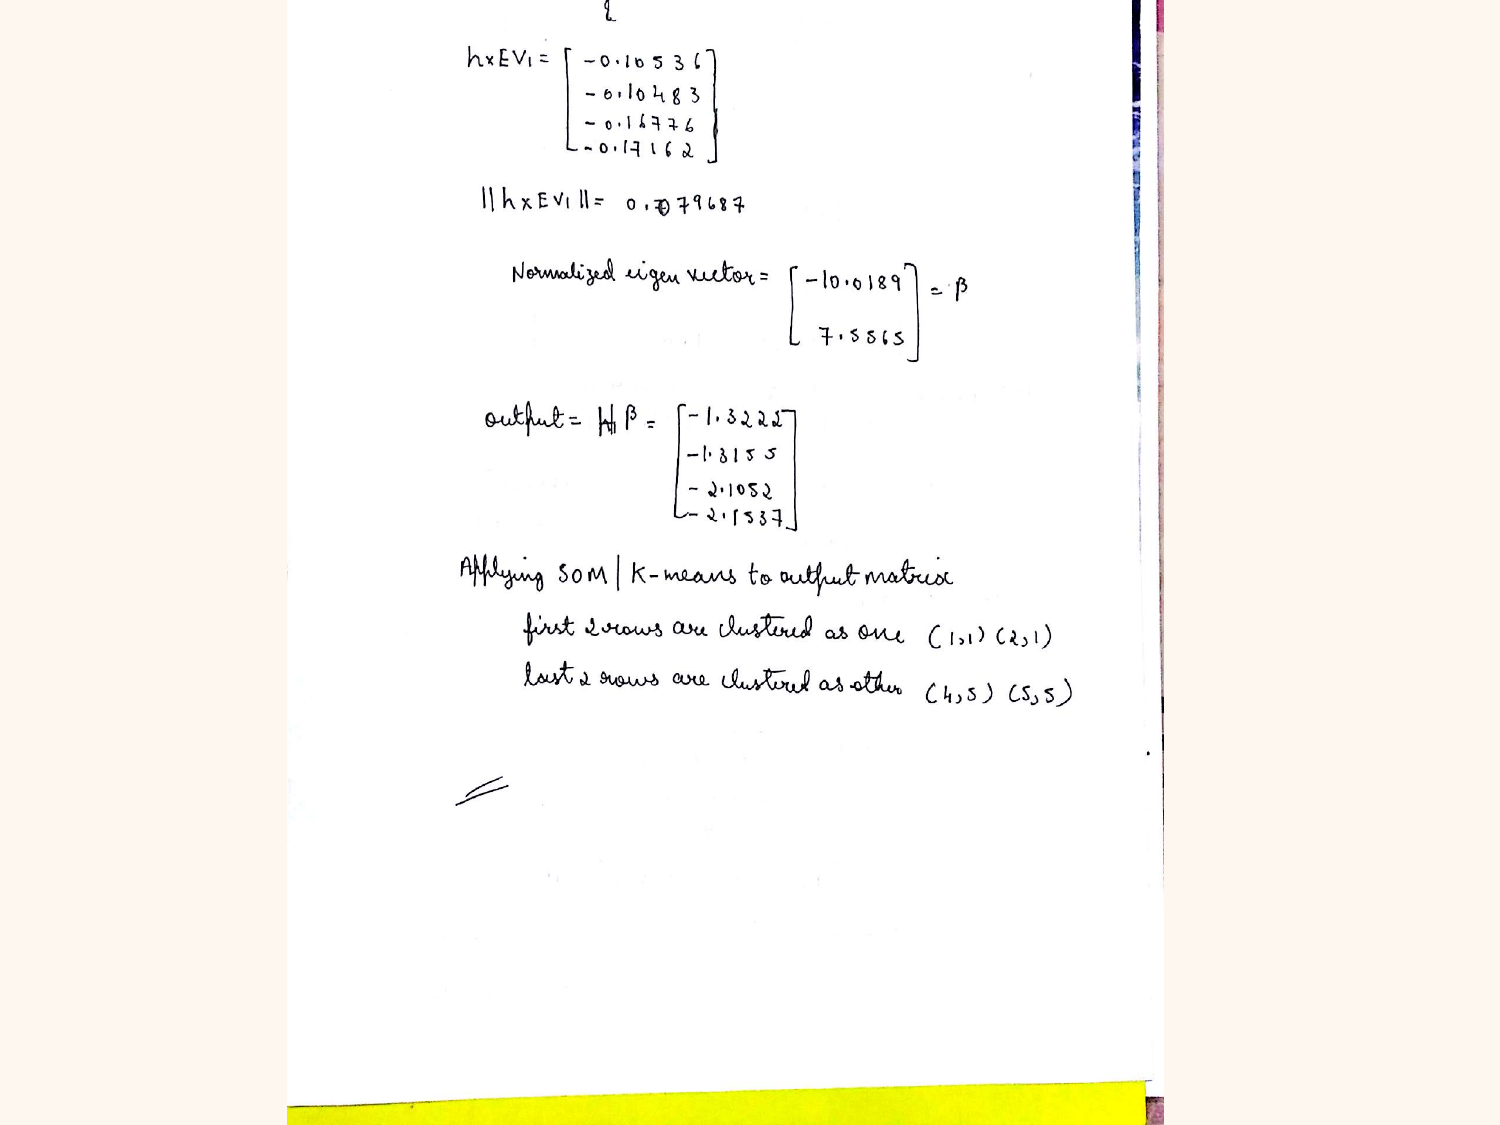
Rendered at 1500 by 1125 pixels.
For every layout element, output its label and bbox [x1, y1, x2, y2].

picture [287, 0, 1164, 1125]
